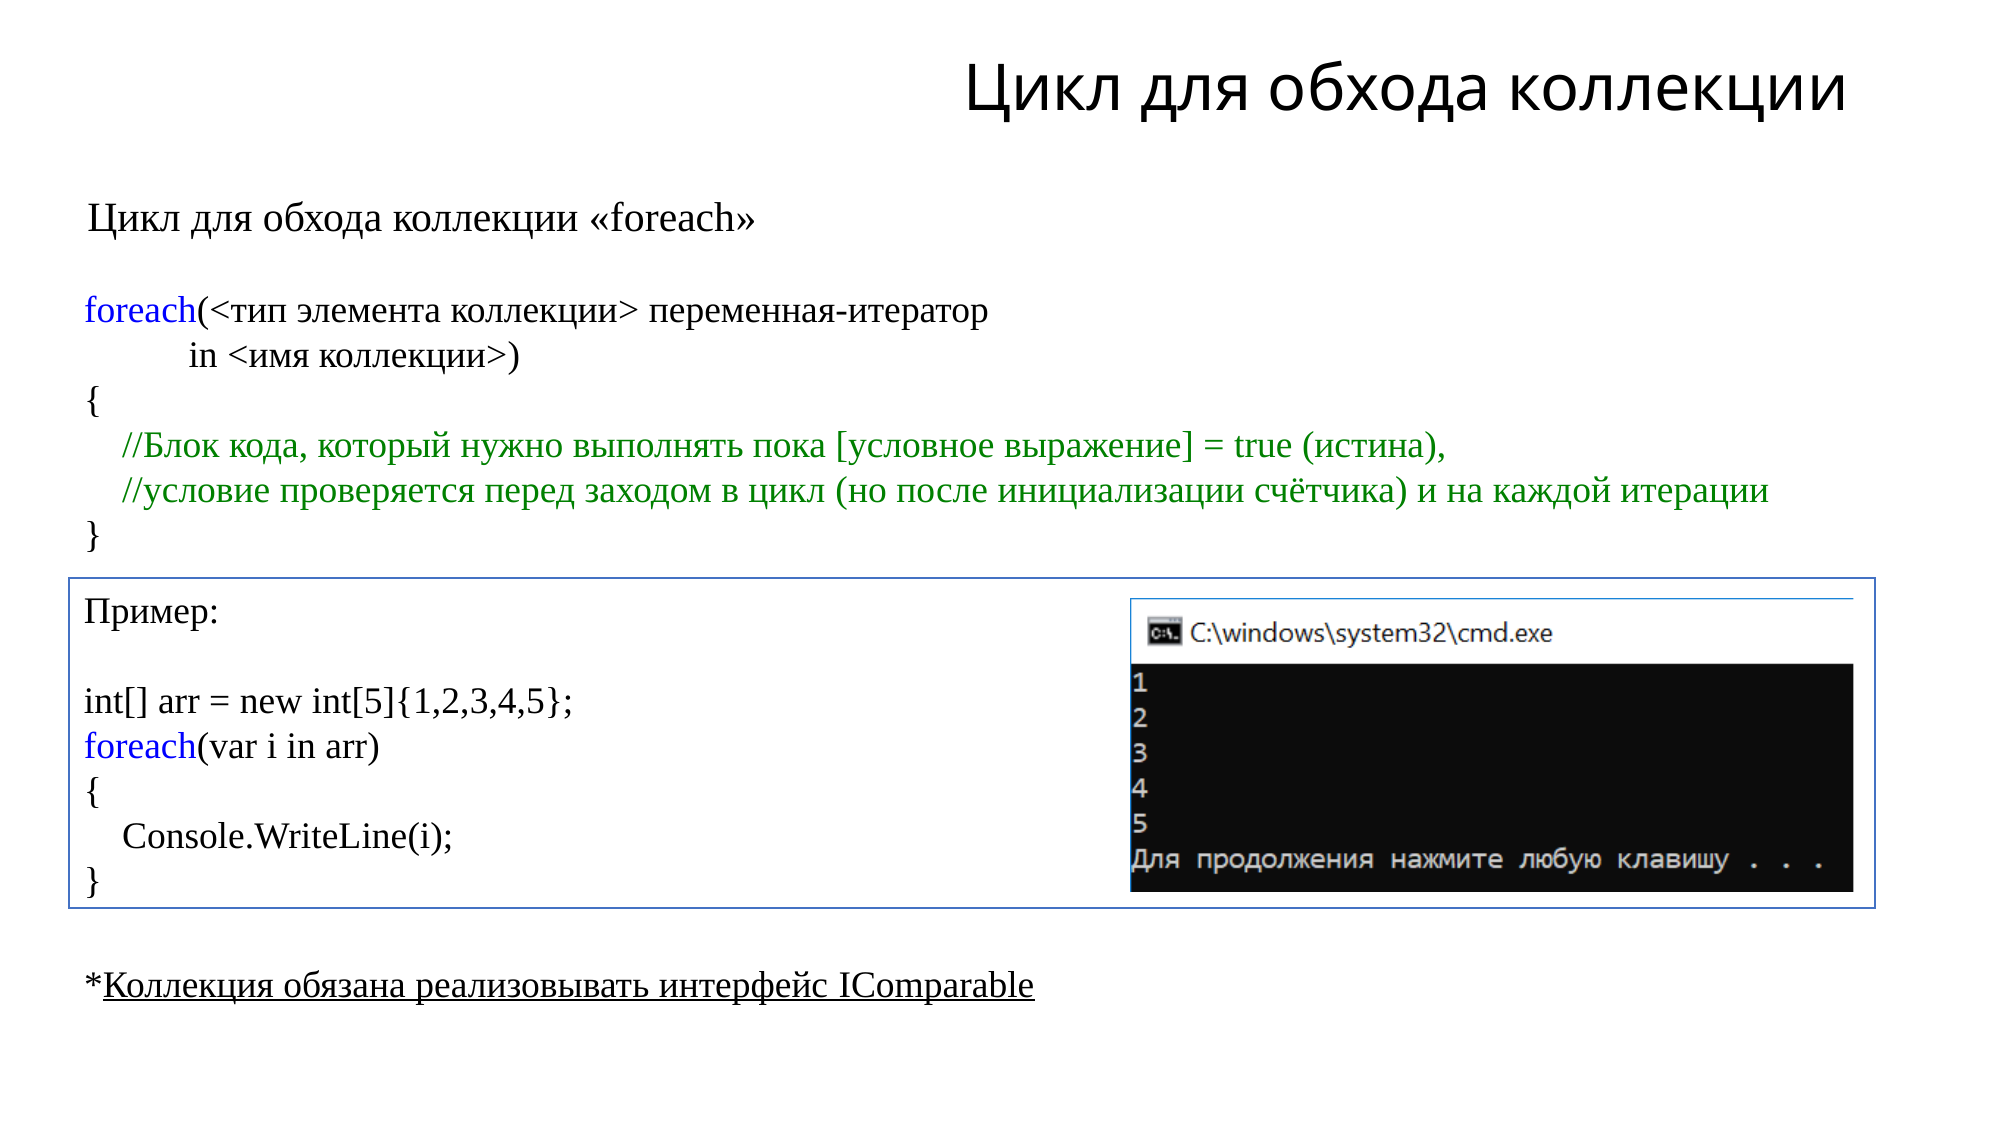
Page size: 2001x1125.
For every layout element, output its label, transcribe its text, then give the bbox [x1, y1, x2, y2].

text_box Цикл для обхода коллекции [881, 22, 1931, 158]
text_box foreach(<тип элемента коллекции> переменная-итератор in <имя коллекции>) { //Блок кода, который нужно выполнять пока [условное выражение] = true (истина), //условие проверяется перед заходом в цикл (но после инициализации счётчика) и на каждой итерации } *Коллекция обязана реализовывать интерфейс IComparable [69, 277, 1945, 1057]
text_box Пример: int[] arr = new int[5]{1,2,3,4,5}; foreach(var i in arr) { Console.WriteLine(i); } [68, 577, 1876, 909]
text_box Цикл для обхода коллекции «foreach» [72, 182, 772, 247]
picture [1130, 598, 1854, 892]
